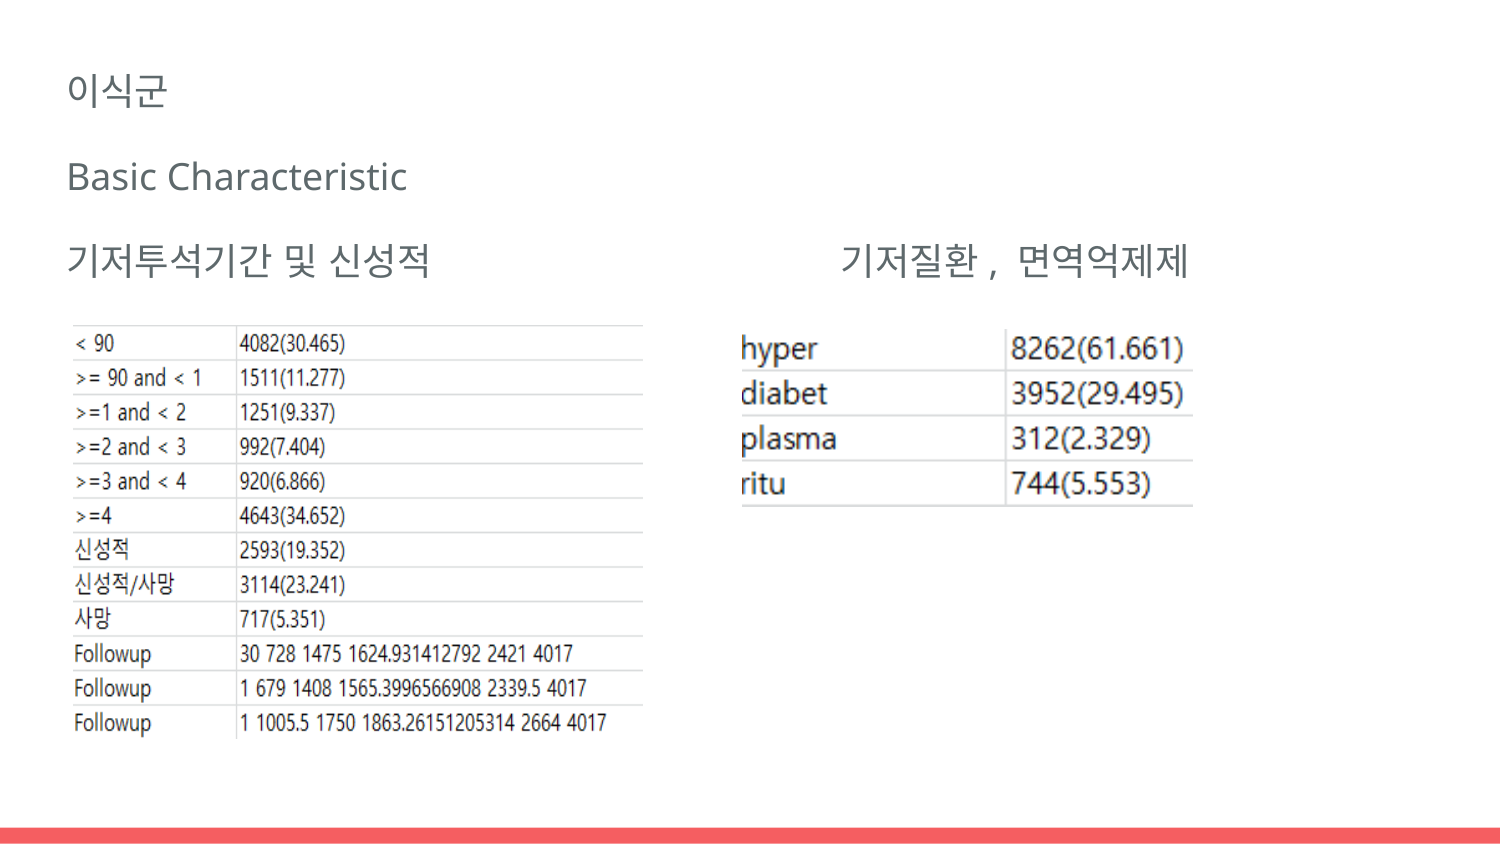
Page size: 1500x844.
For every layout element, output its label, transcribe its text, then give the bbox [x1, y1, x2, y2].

picture [73, 325, 643, 739]
picture [742, 328, 1193, 507]
list 이식군 Basic Characteristic 기저투석기간 및 신성적 기저질환, 면역억제제 [51, 46, 1449, 749]
